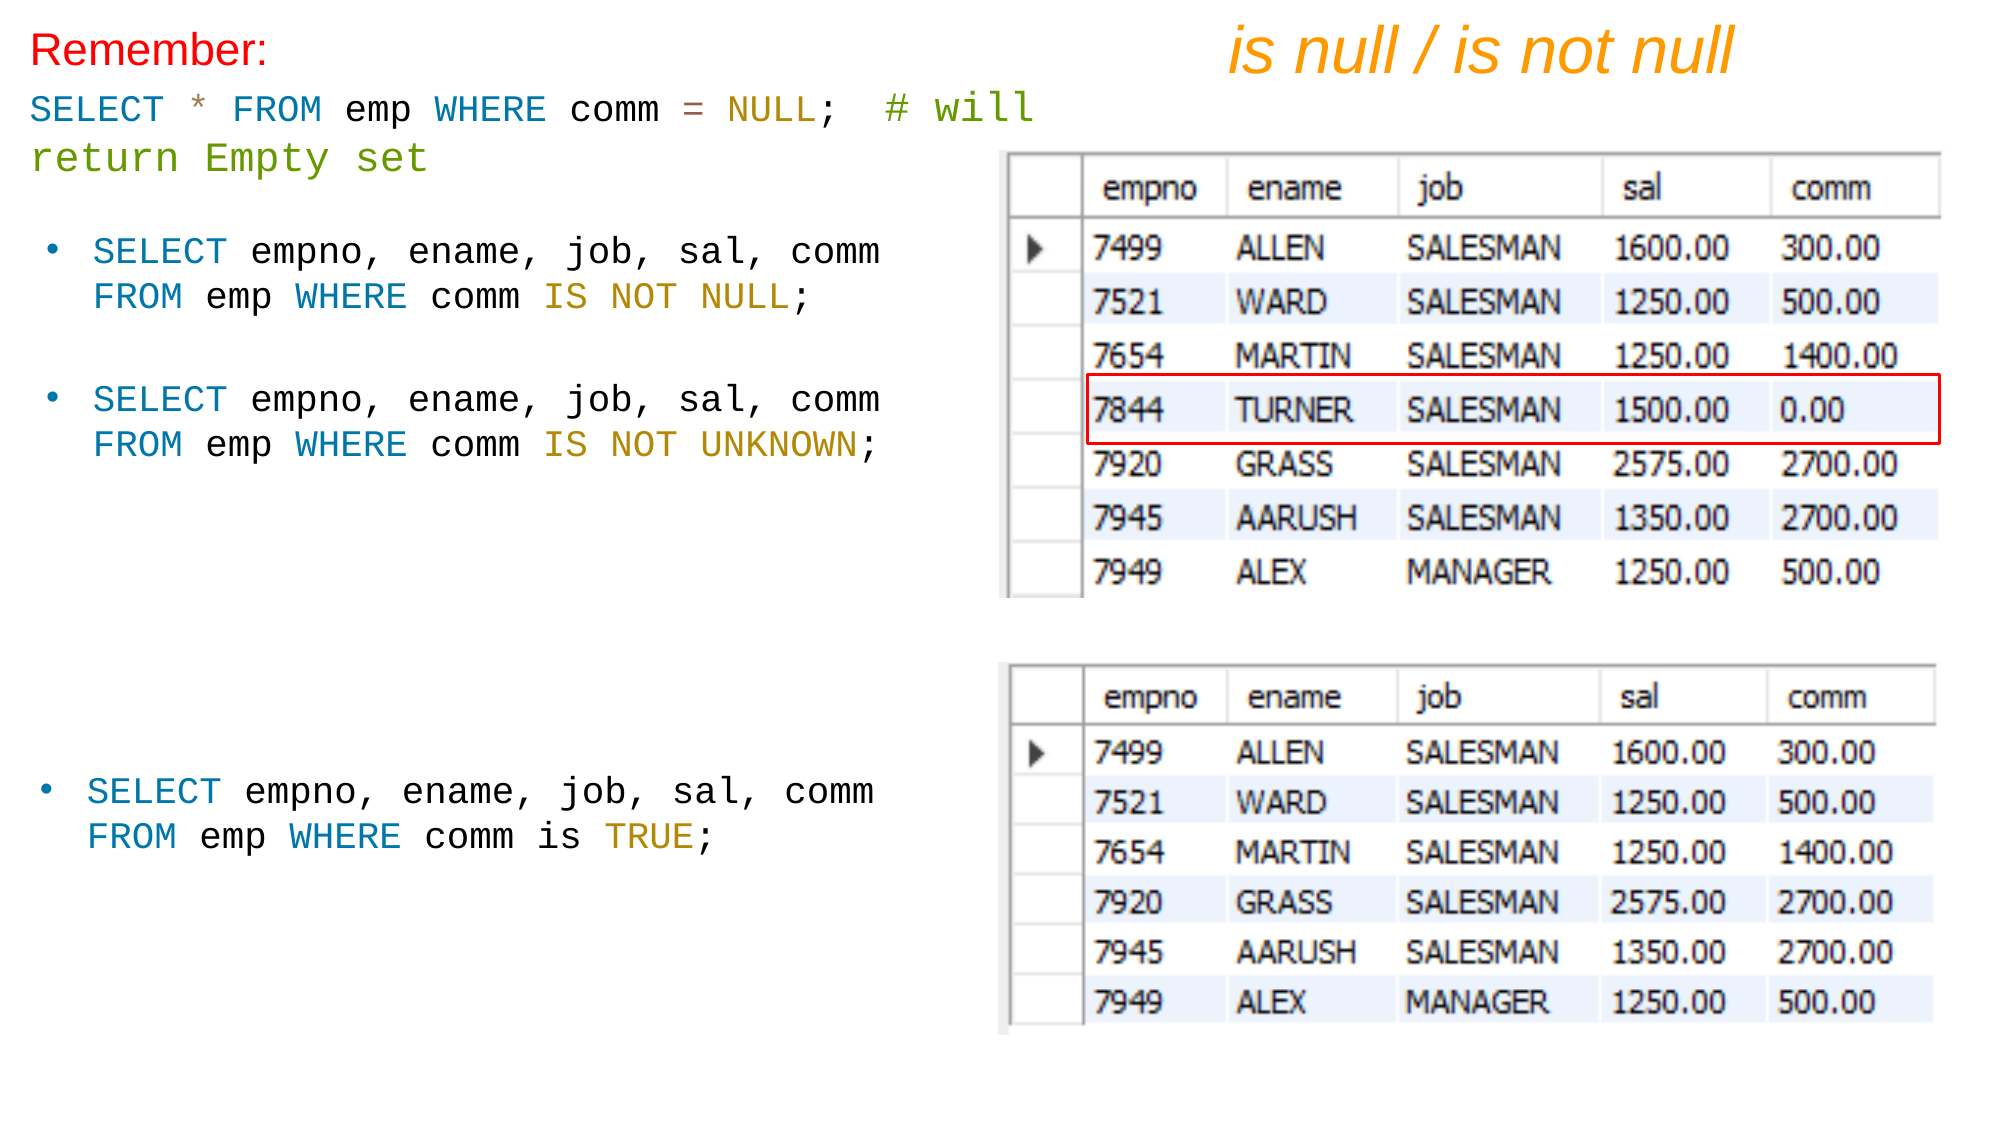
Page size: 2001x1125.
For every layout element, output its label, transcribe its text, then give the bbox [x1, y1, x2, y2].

picture [998, 662, 1940, 1036]
text_box SELECT empno, ename, job, sal, comm FROM emp WHERE comm IS NOT NULL; [31, 218, 941, 324]
text_box SELECT empno, ename, job, sal, comm FROM emp WHERE comm is TRUE; [25, 758, 941, 864]
text_box is null / is not null [249, 0, 1750, 95]
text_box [999, 150, 1946, 599]
text_box SELECT empno, ename, job, sal, comm FROM emp WHERE comm IS NOT UNKNOWN; [31, 366, 941, 472]
text_box Remember: SELECT * FROM emp WHERE comm = NULL; # will return Empty set [14, 12, 1142, 187]
